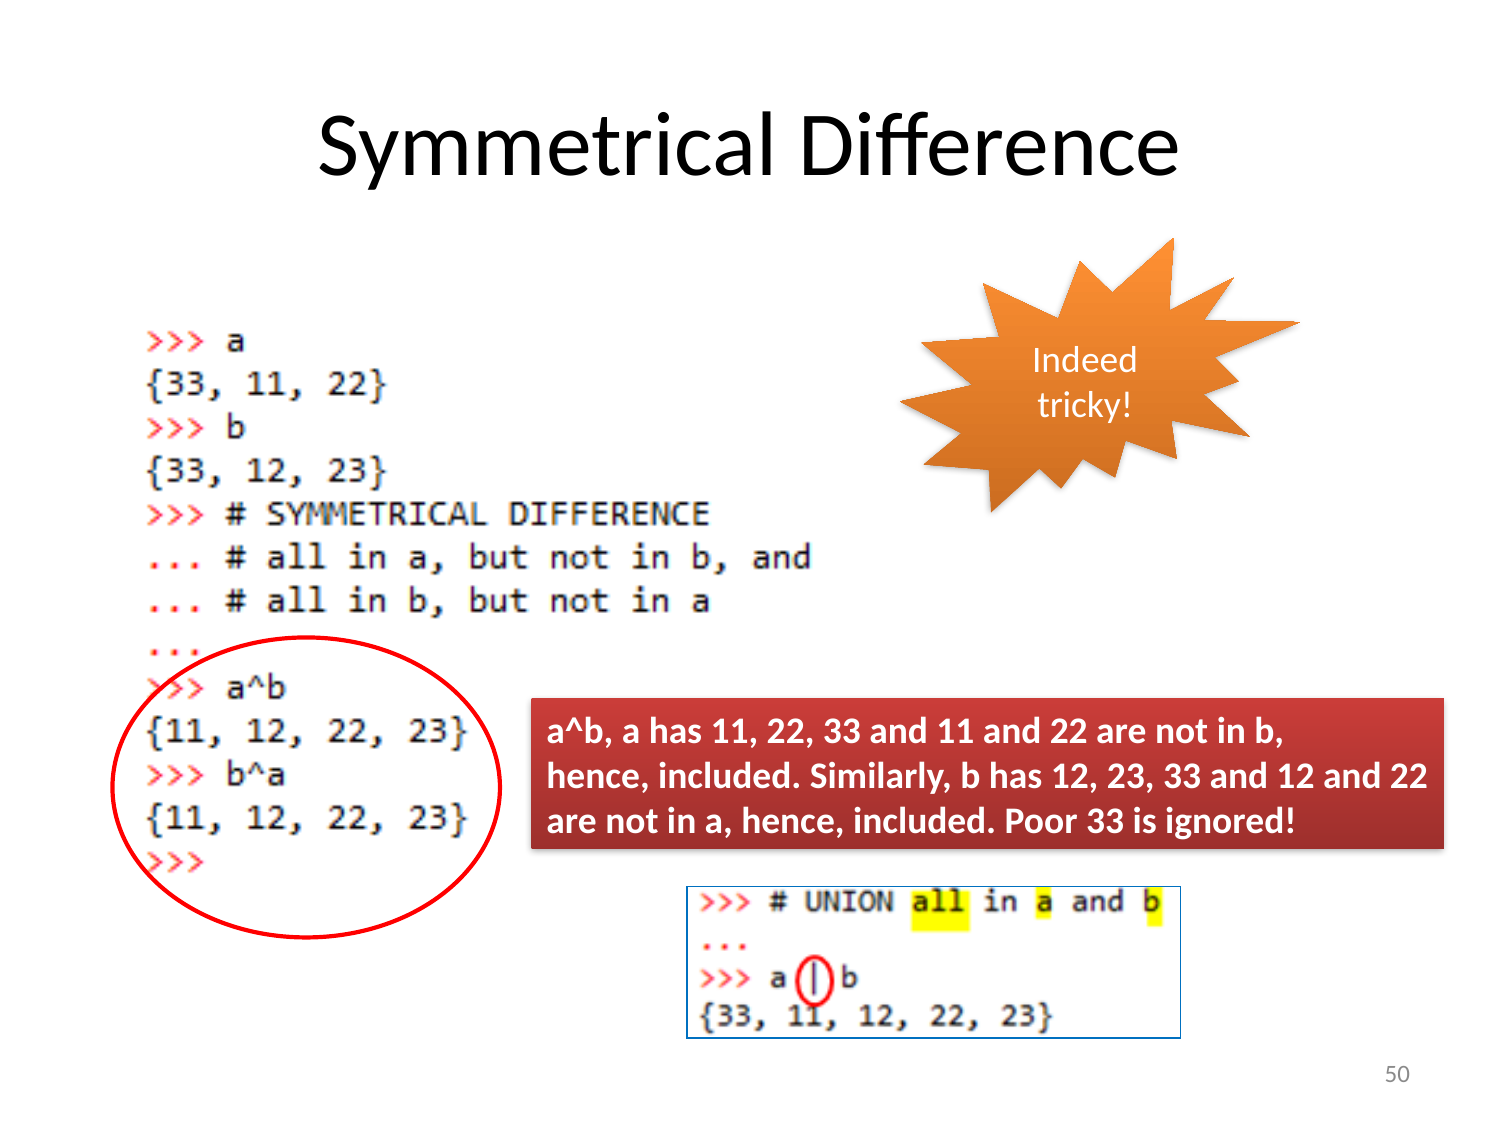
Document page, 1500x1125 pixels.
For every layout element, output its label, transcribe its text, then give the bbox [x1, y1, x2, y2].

text_box a^b, a has 11, 22, 33 and 11 and 22 are not in b, hence, included. Similarly, b has 12, 23, 33 and 12 and 22 are not in a, hence, included. Poor 33 is ignored! [844, 698, 1444, 849]
title Symmetrical Difference [75, 45, 1425, 233]
text_box [110, 717, 132, 857]
text_box Indeed tricky! [900, 237, 1300, 513]
picture [137, 312, 839, 879]
picture [687, 887, 1181, 1038]
slide_number 50 [1074, 1042, 1425, 1103]
text_box [159, 888, 454, 940]
